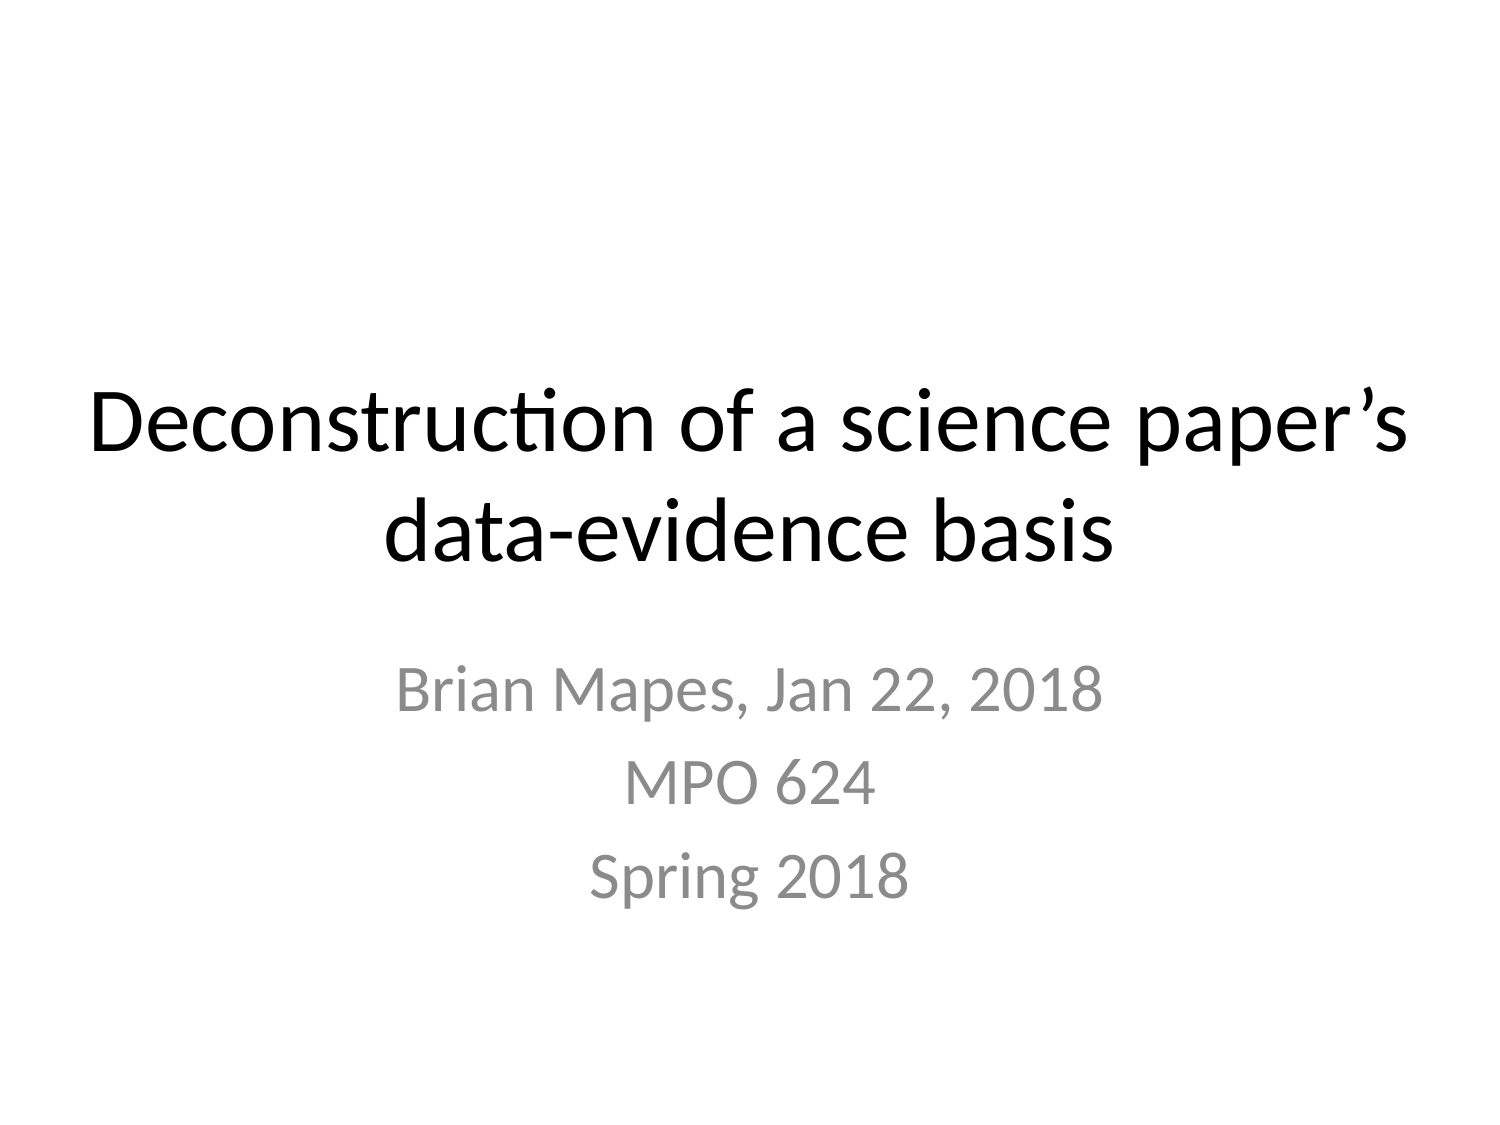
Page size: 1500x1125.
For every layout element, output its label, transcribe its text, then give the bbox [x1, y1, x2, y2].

subtitle Brian Mapes, Jan 22, 2018 MPO 624 Spring 2018 [225, 637, 1275, 925]
title Deconstruction of a science paper’s data-evidence basis [0, 349, 1500, 591]
